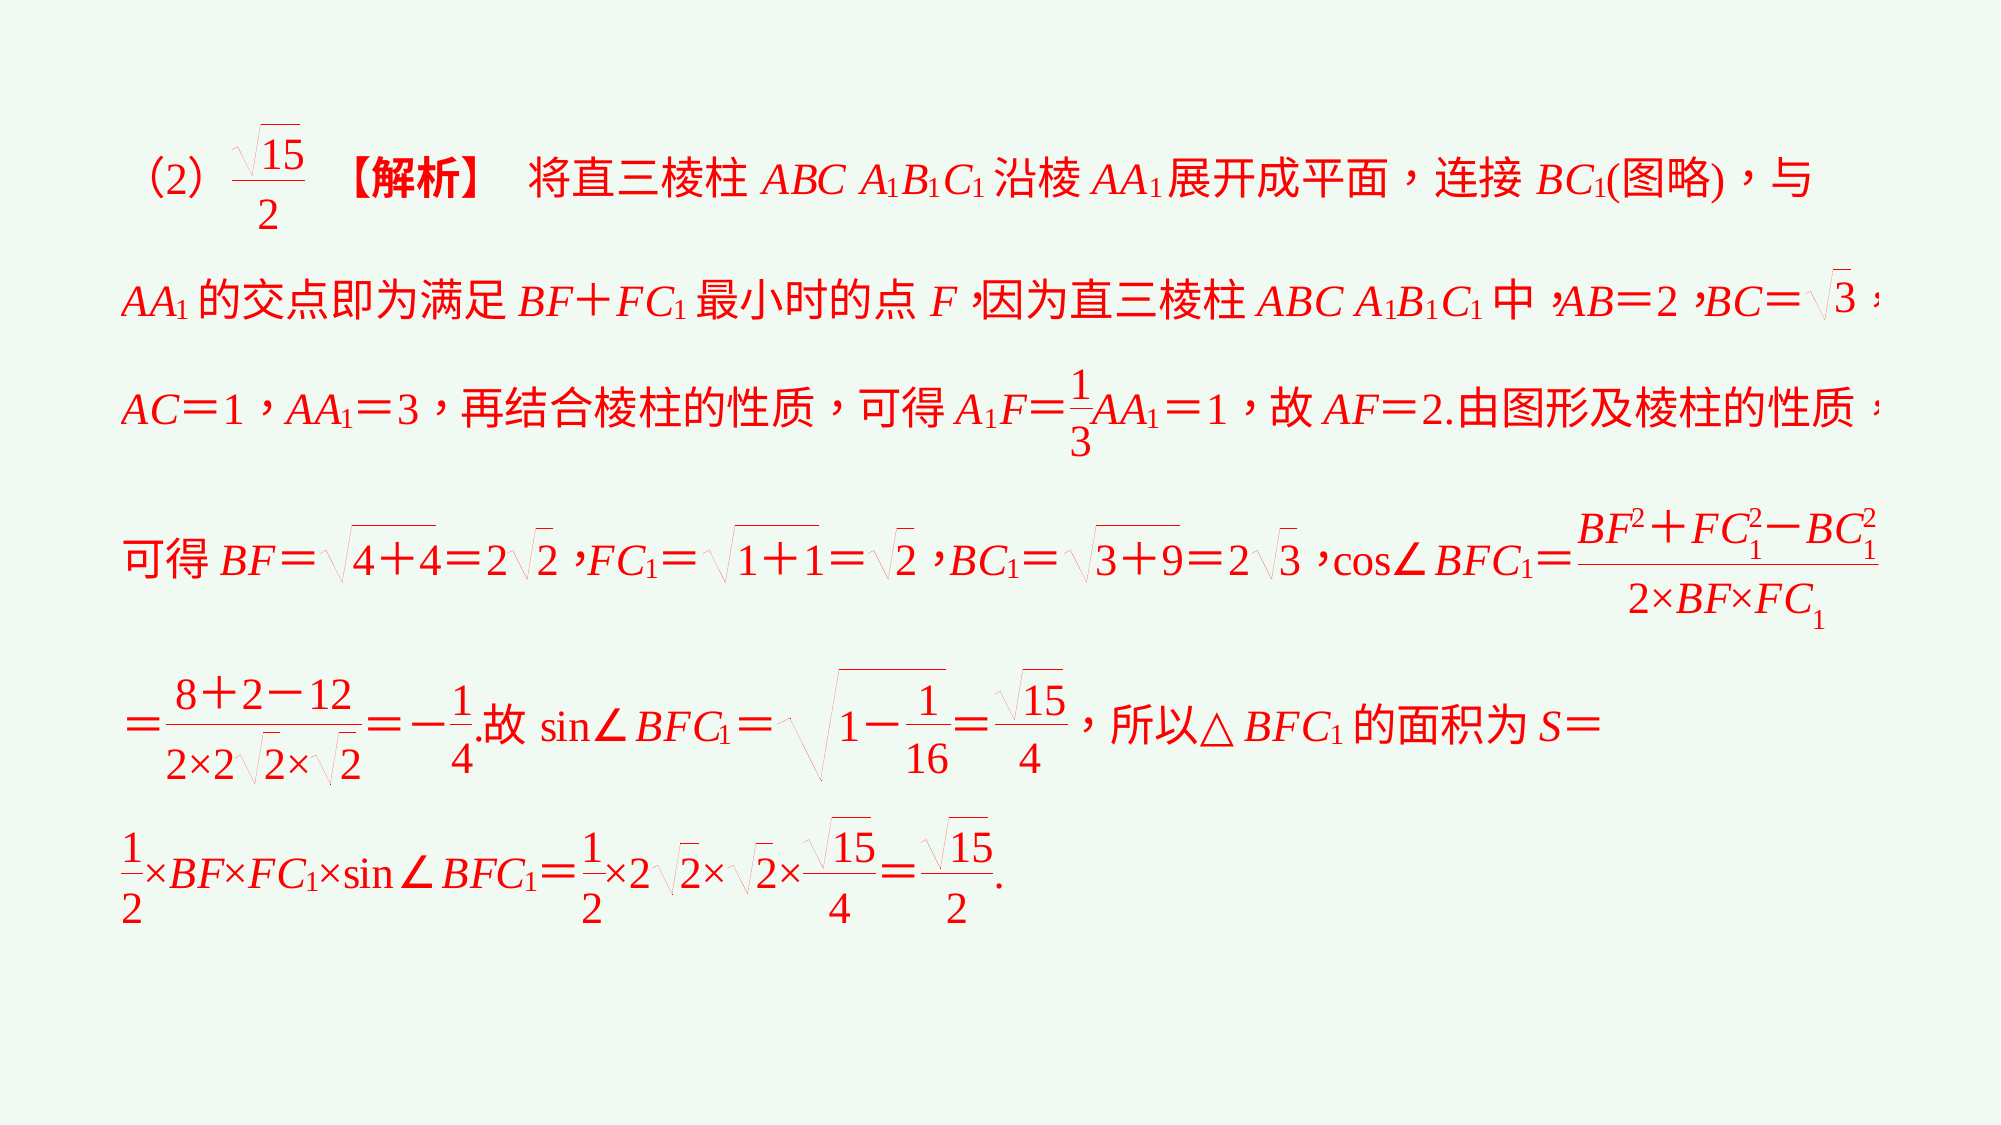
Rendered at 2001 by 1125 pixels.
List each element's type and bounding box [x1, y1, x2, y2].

text_box [121, 124, 1879, 1029]
